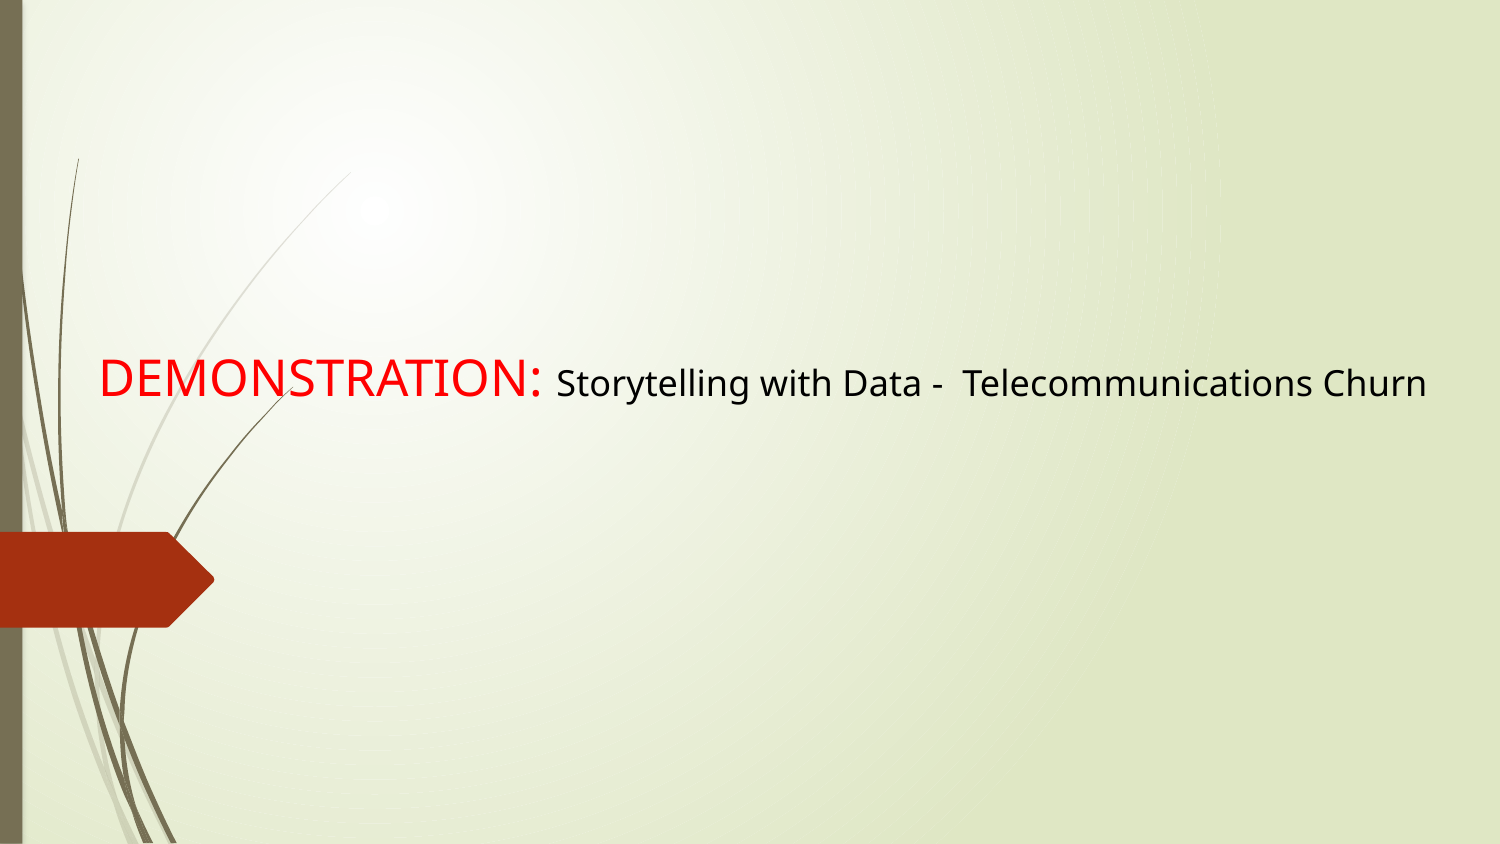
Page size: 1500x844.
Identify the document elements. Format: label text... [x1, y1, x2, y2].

title DEMONSTRATION: Storytelling with Data - Telecommunications Churn [65, 125, 1463, 422]
